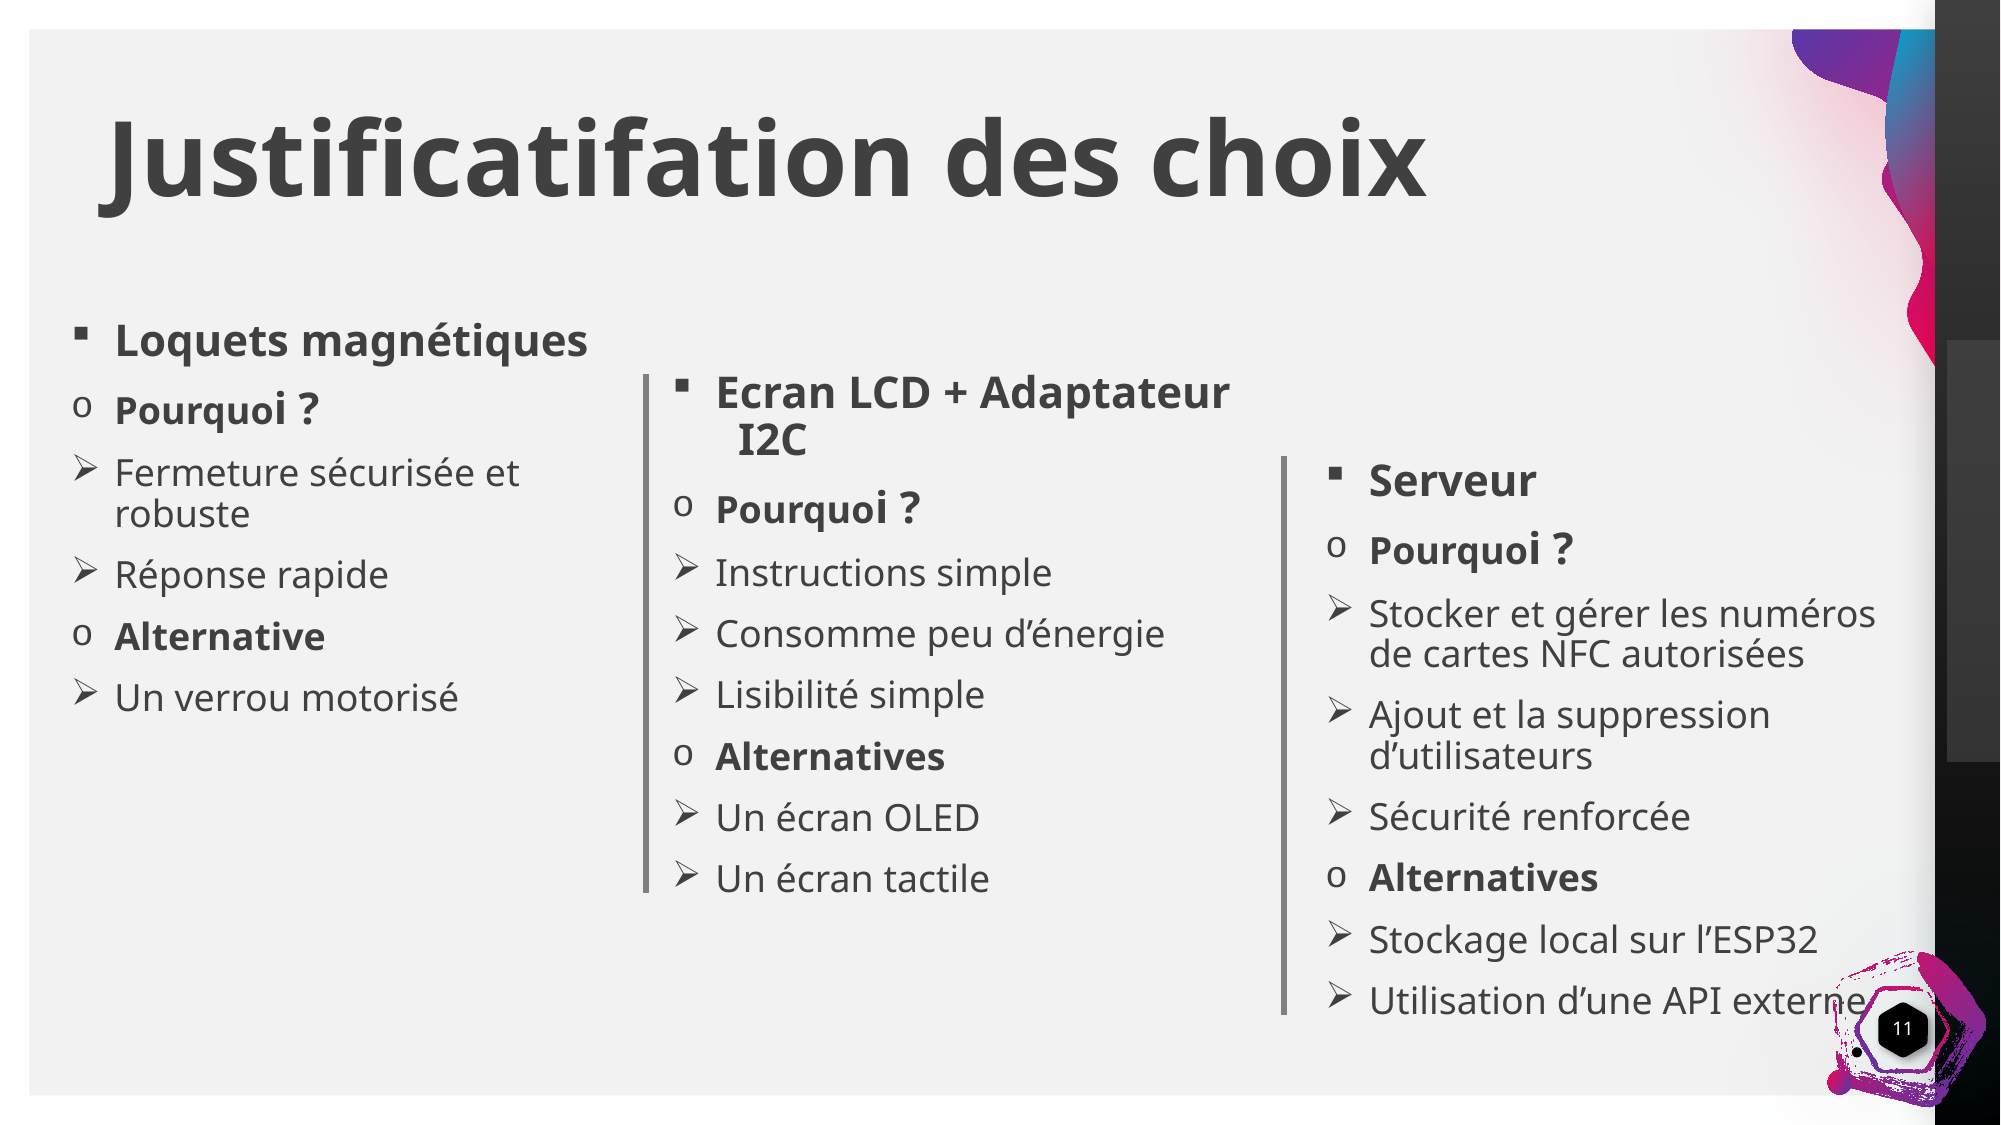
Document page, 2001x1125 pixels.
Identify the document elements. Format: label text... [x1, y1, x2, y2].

text_box Ecran LCD + Adaptateur I2C Pourquoi ? Instructions simple Consomme peu d’énergie Lisibilité simple Alternatives Un écran OLED Un écran tactile [657, 363, 1282, 937]
text_box Loquets magnétiques Pourquoi ? Fermeture sécurisée et robuste Réponse rapide Alternative Un verrou motorisé [56, 310, 681, 885]
title Justificatifation des choix [106, 106, 1790, 225]
text_box Serveur Pourquoi ? Stocker et gérer les numéros de cartes NFC autorisées Ajout et la suppression d’utilisateurs Sécurité renforcée Alternatives Stockage local sur l’ESP32 Utilisation d’une API externe [1310, 451, 1935, 1025]
slide_number 11 [1872, 1025, 1934, 1057]
picture [1947, 340, 2000, 762]
